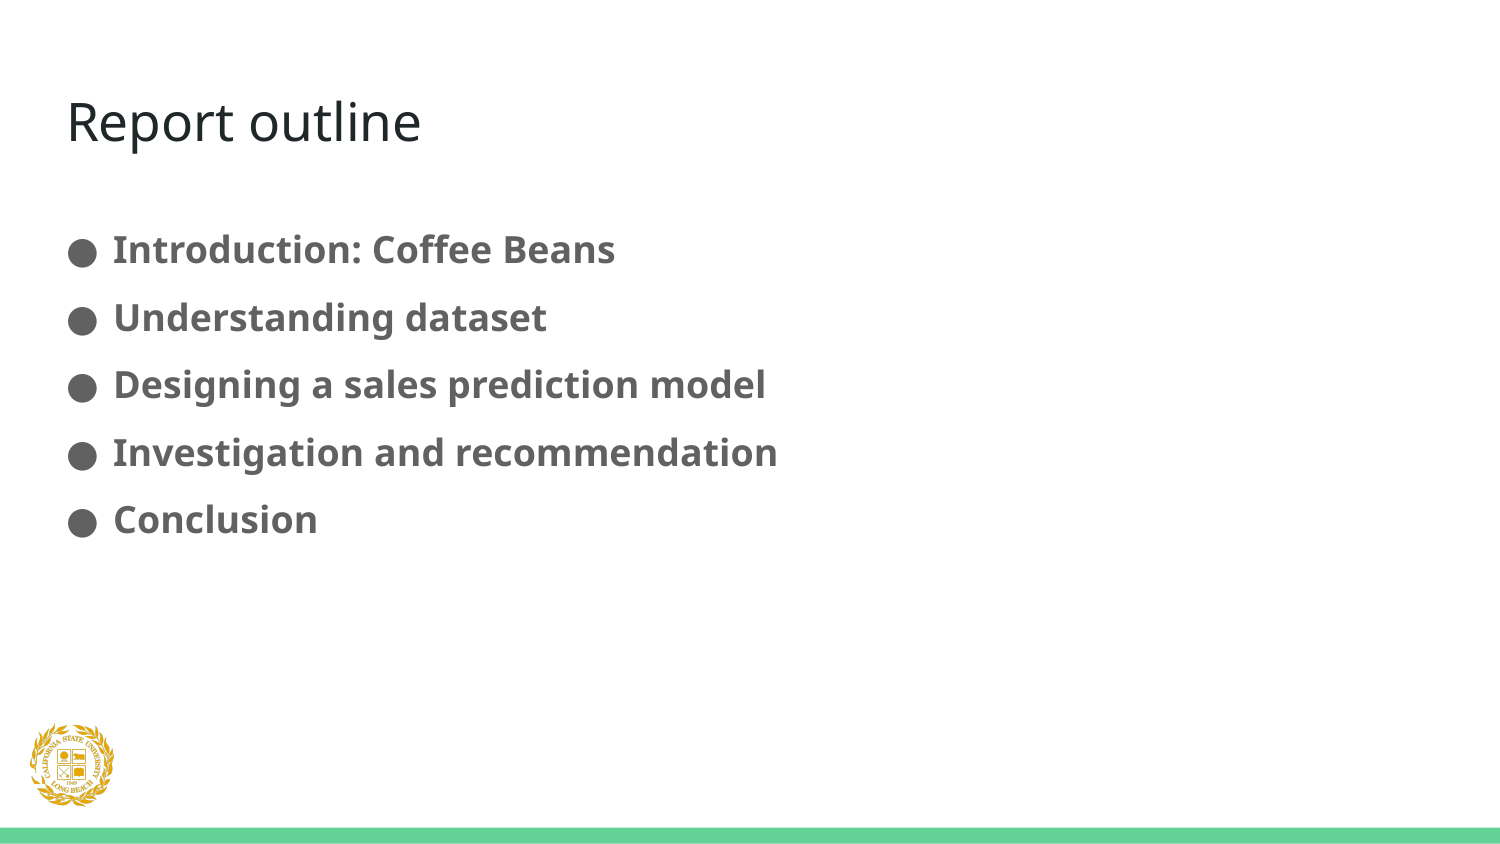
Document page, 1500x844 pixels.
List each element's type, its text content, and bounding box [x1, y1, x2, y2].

picture [30, 723, 114, 807]
list Introduction: Coffee Beans Understanding dataset Designing a sales prediction model Investigation and recommendation Conclusion [51, 189, 1449, 631]
title Report outline [51, 72, 1449, 167]
